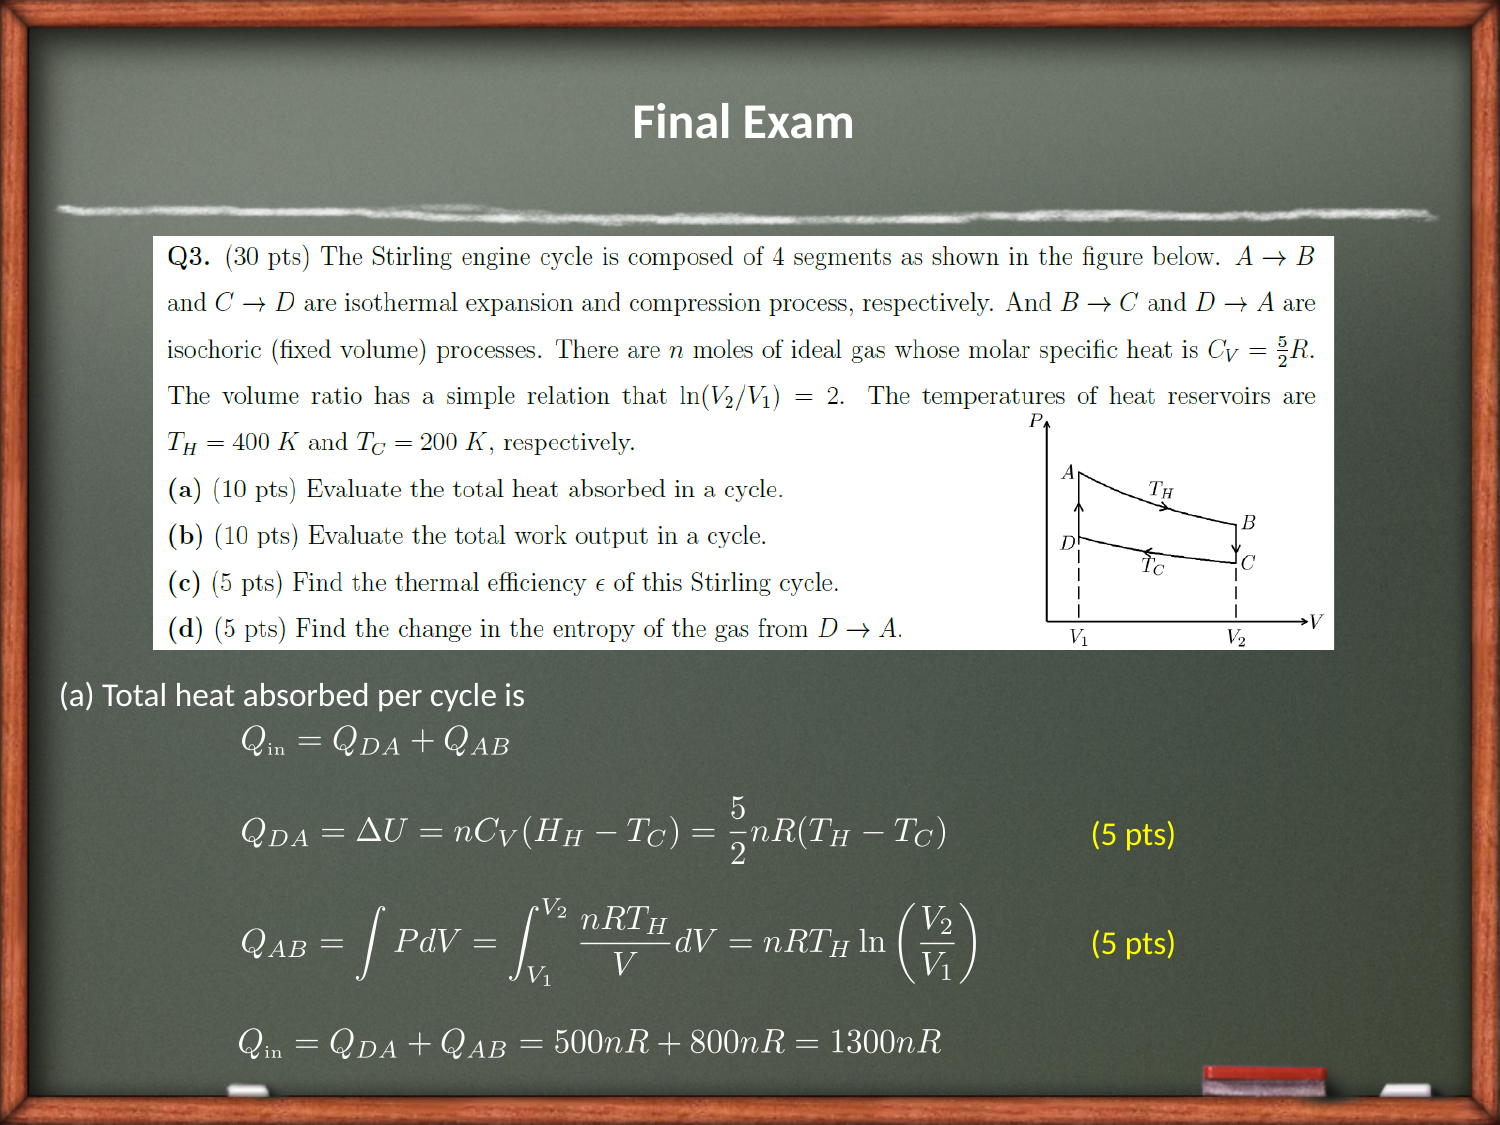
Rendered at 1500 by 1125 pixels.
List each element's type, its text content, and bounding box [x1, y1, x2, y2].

text_box (5 pts) [1075, 804, 1192, 860]
text_box (5 pts) [1075, 914, 1192, 969]
picture [0, 0, 1500, 1125]
text_box (a) Total heat absorbed per cycle is [43, 605, 541, 721]
text_box Final Exam [162, 62, 1325, 175]
